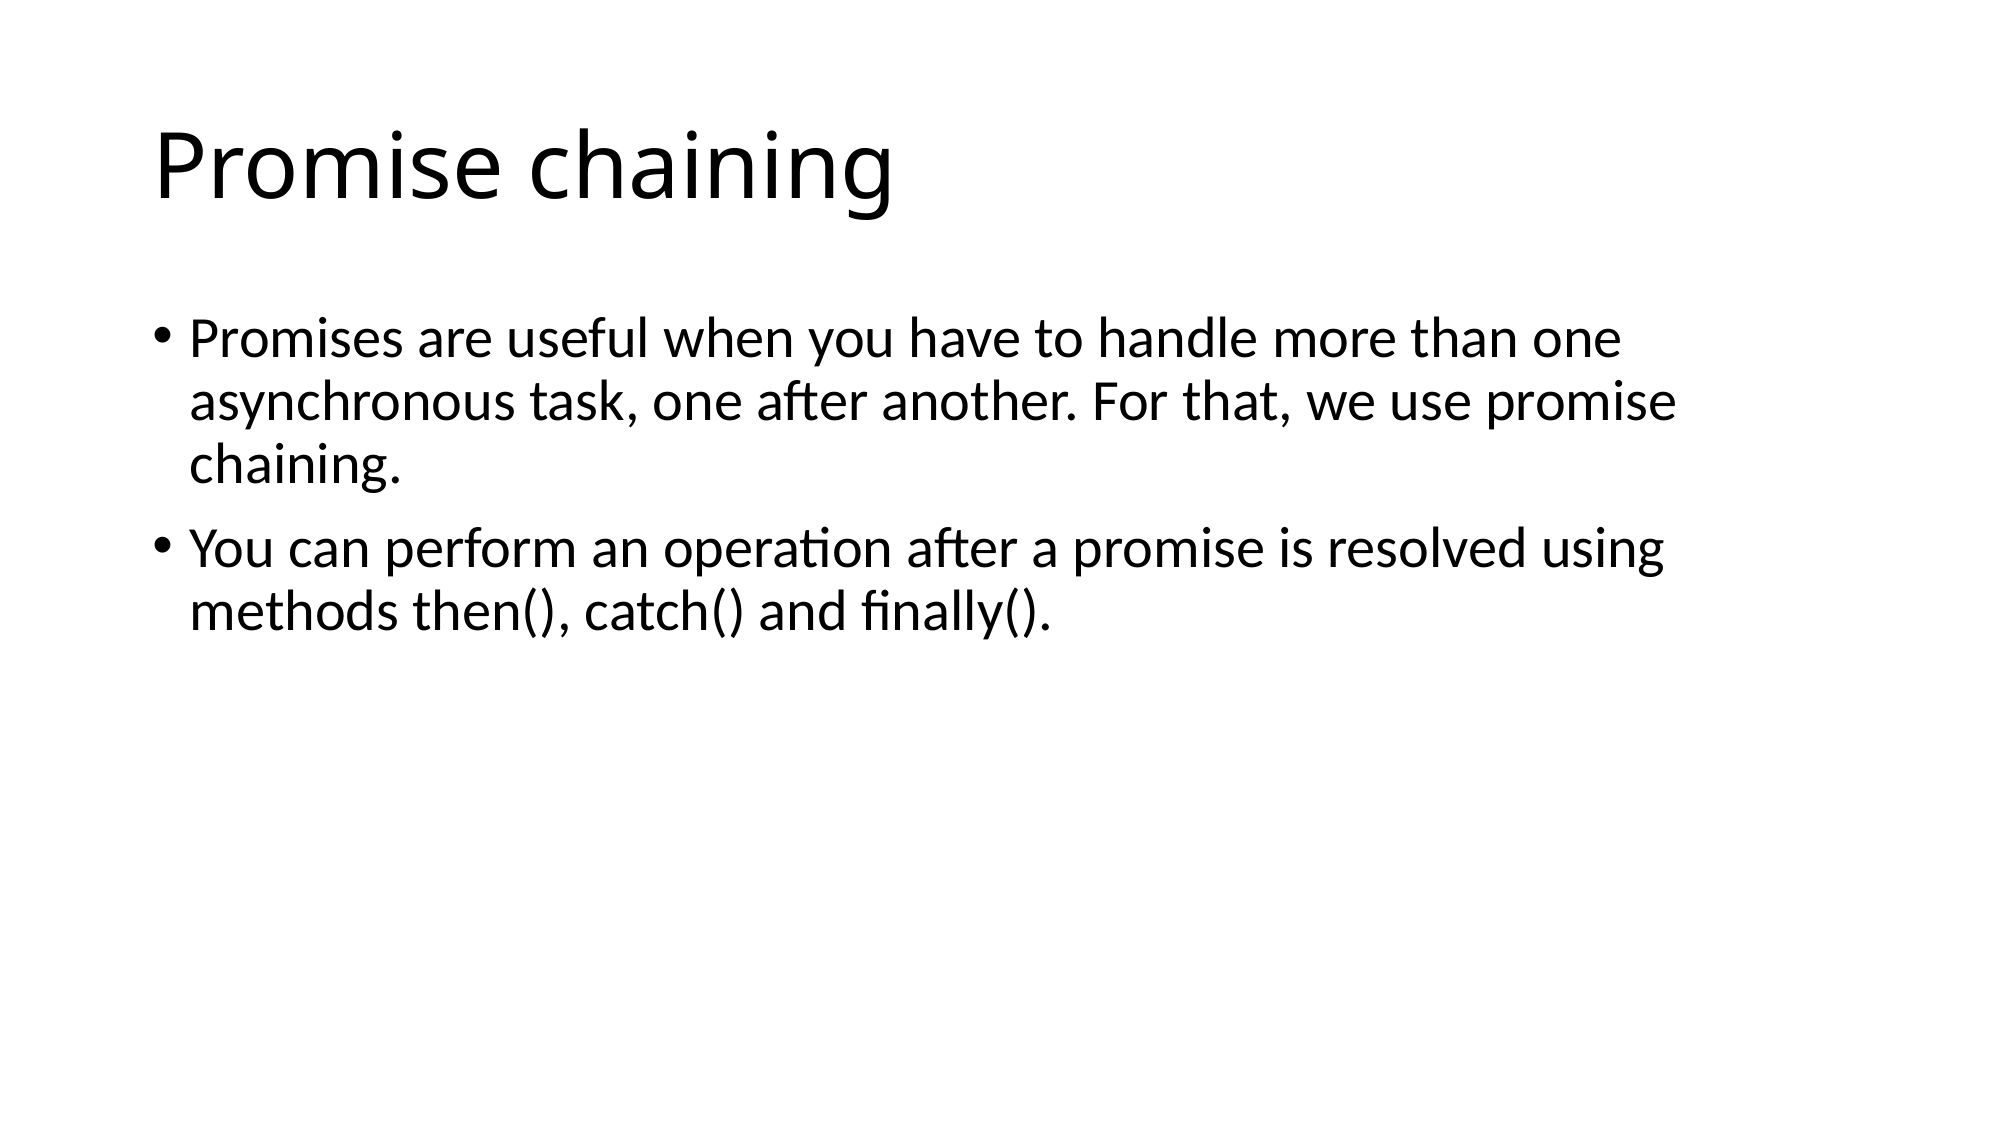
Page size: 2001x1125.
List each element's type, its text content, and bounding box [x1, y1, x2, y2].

title Promise chaining [137, 59, 1863, 278]
list Promises are useful when you have to handle more than one asynchronous task, one after another. For that, we use promise chaining. You can perform an operation after a promise is resolved using methods then(), catch() and finally(). [137, 299, 1863, 1014]
